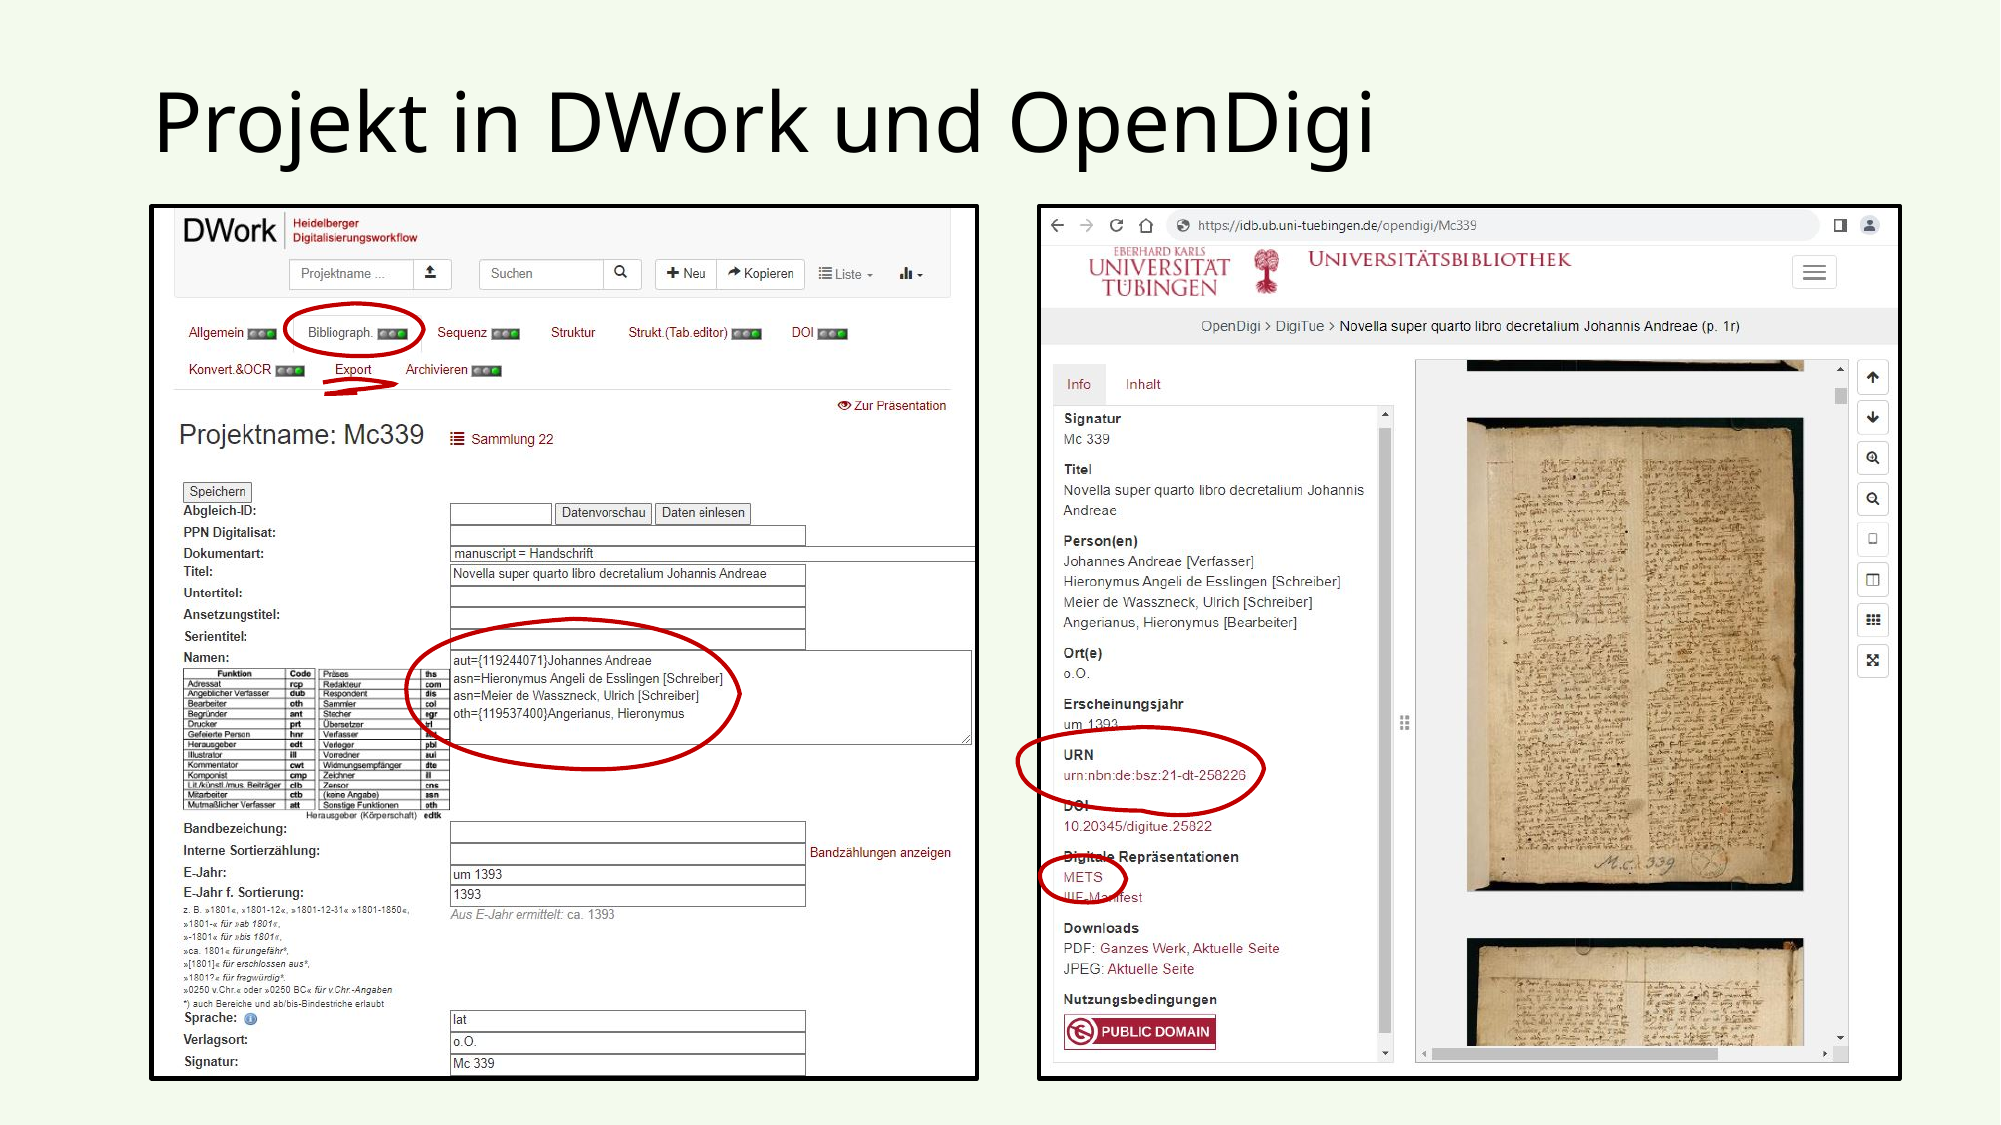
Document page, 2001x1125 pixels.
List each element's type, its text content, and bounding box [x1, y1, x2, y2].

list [1040, 208, 1898, 1077]
title Projekt in DWork und OpenDigi [137, 59, 1863, 191]
text_box [1016, 738, 1040, 794]
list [153, 208, 975, 1077]
